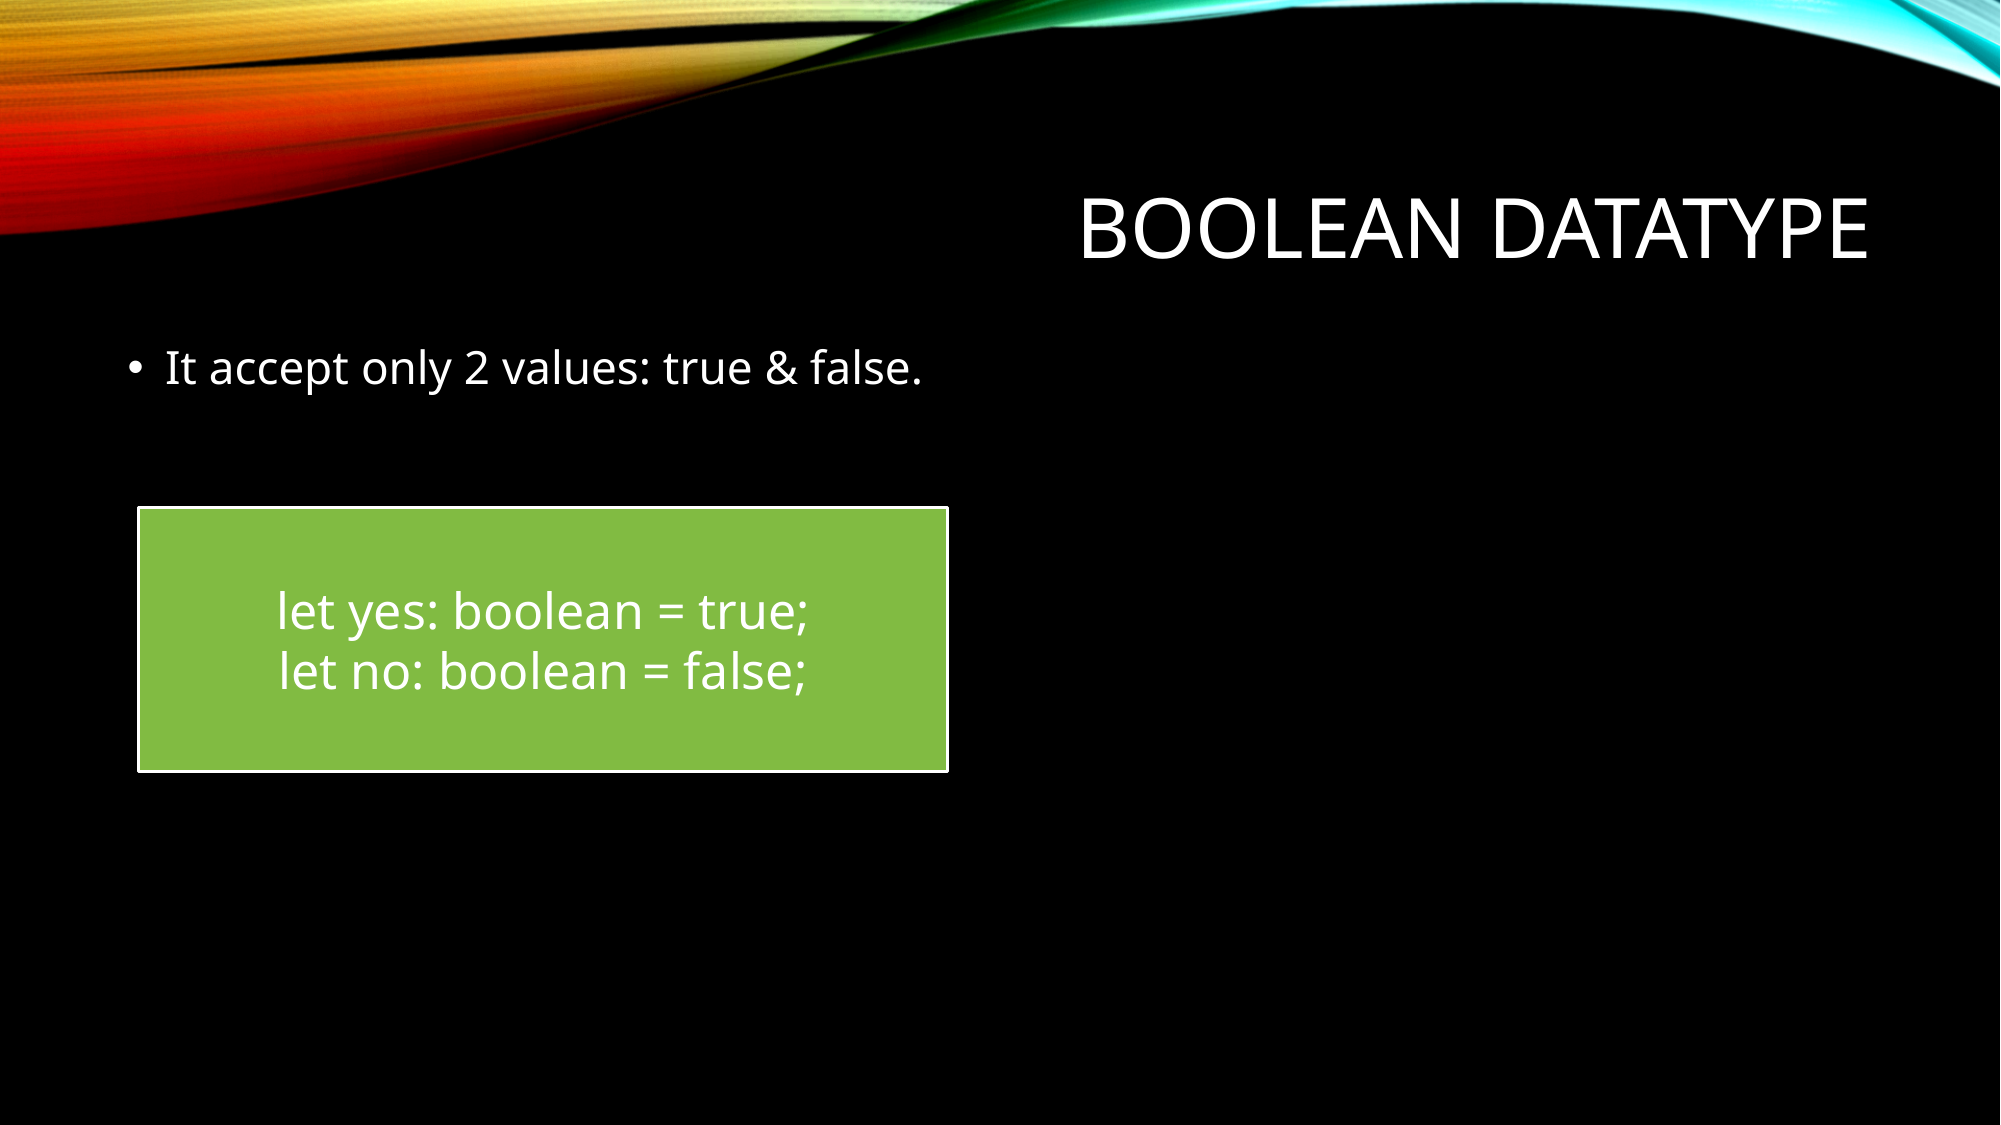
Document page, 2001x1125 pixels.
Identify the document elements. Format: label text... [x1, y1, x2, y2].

title Boolean Datatype [474, 125, 1888, 337]
picture [0, 0, 2000, 237]
list It accept only 2 values: true & false. [112, 337, 1888, 428]
text_box let yes: boolean = true; let no: boolean = false; [137, 506, 949, 773]
